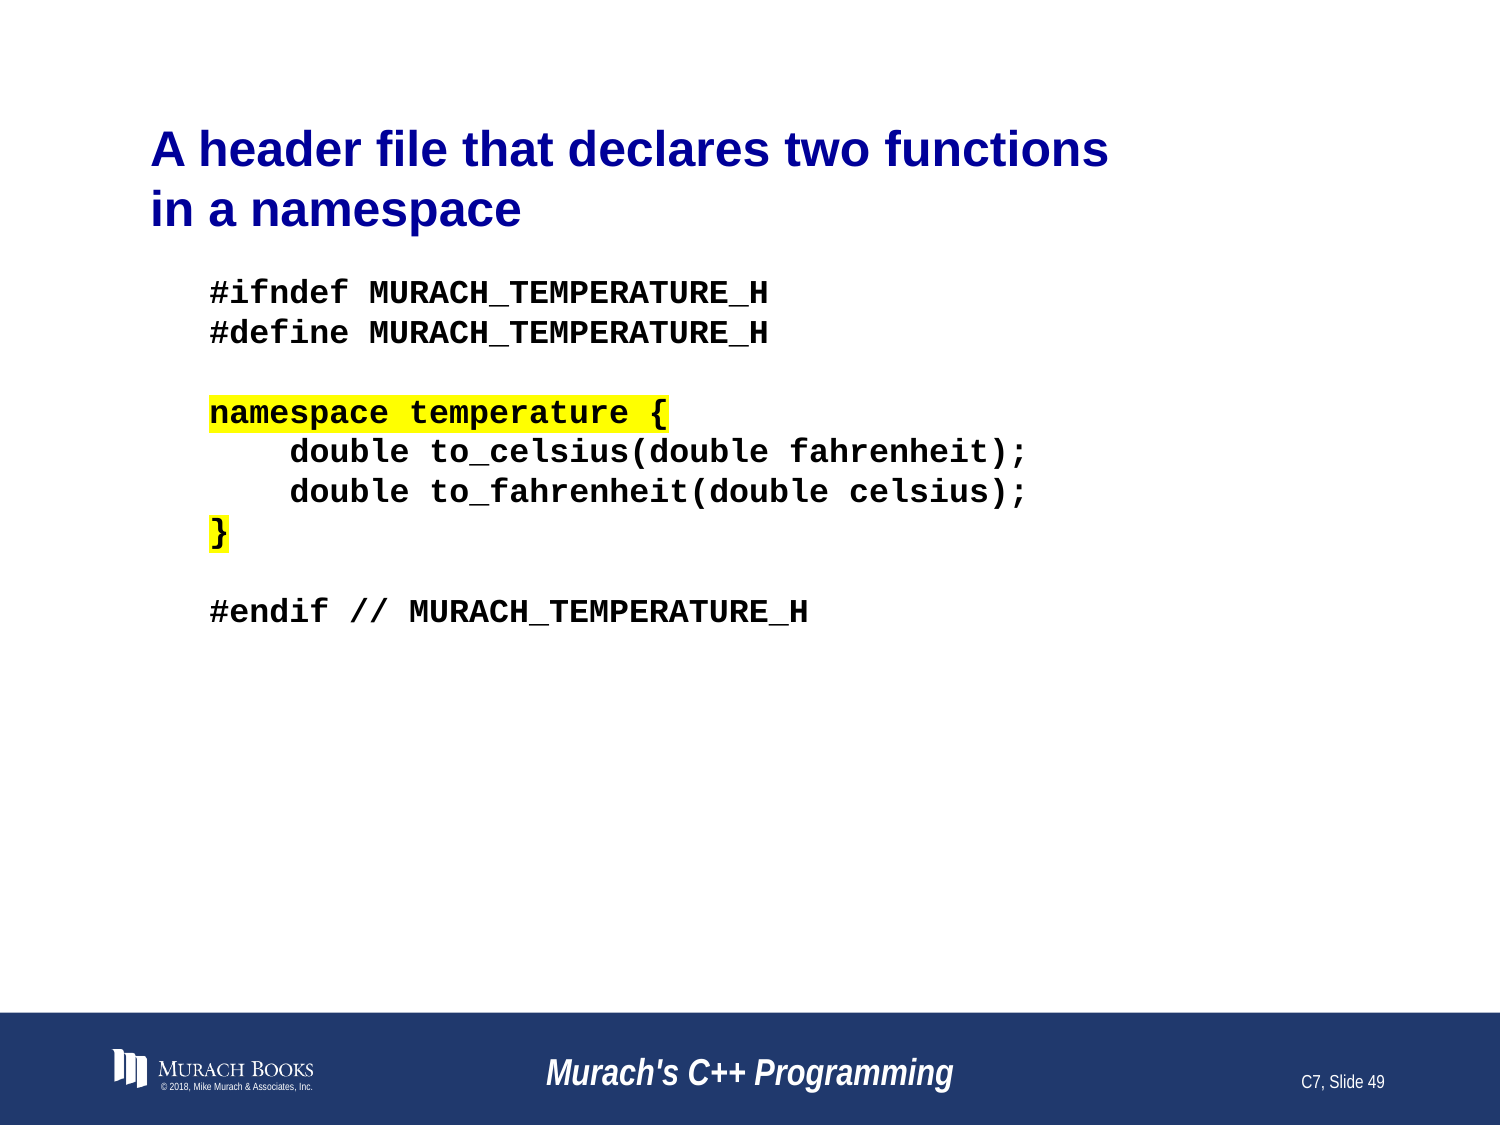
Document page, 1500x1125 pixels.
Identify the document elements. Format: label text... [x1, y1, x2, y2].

list #ifndef MURACH_TEMPERATURE_H #define MURACH_TEMPERATURE_H namespace temperature { double to_celsius(double fahrenheit); double to_fahrenheit(double celsius); } #endif // MURACH_TEMPERATURE_H [137, 262, 1350, 975]
slide_number C7, Slide 49 [1087, 1025, 1400, 1100]
footer © 2018, Mike Murach & Associates, Inc. [12, 1025, 463, 1100]
slide_number Murach's C++ Programming [463, 1025, 1050, 1100]
title A header file that declares two functions in a namespace [150, 116, 1350, 238]
